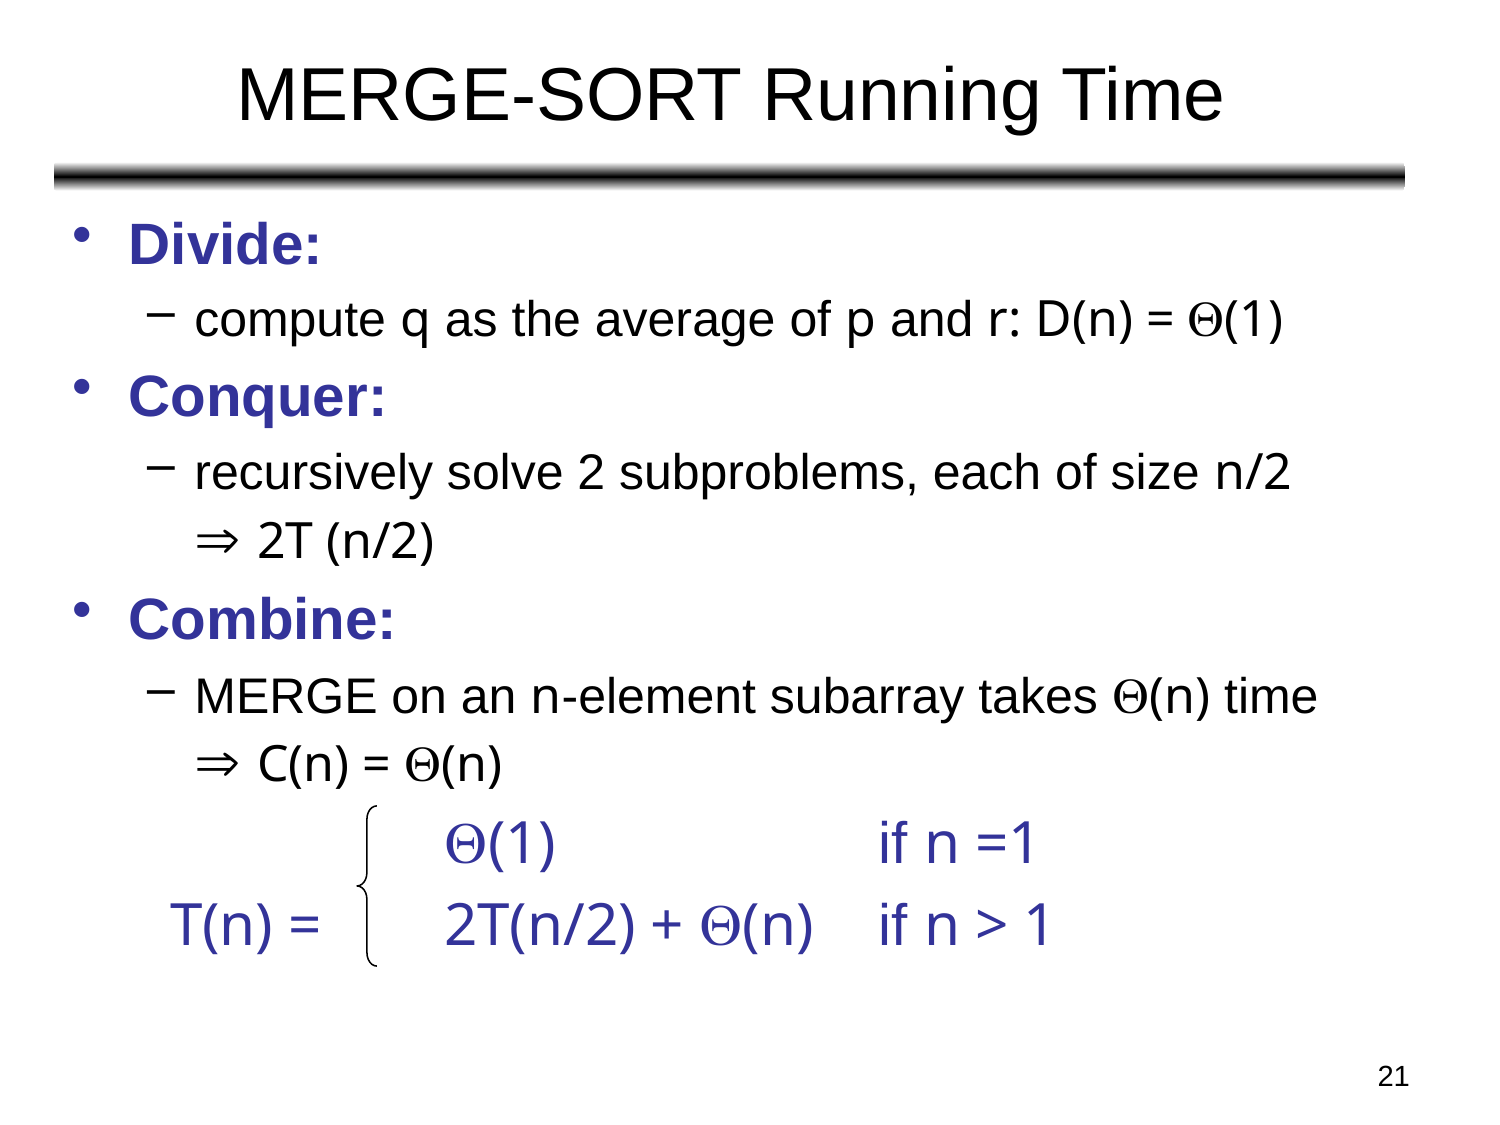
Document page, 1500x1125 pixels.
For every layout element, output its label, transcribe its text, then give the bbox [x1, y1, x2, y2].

slide_number 21 [1074, 1049, 1426, 1103]
title MERGE-SORT Running Time [55, 16, 1407, 166]
list Divide: compute q as the average of p and r: D(n) = (1) Conquer: recursively solve 2 subproblems, each of size n/2  2T (n/2) Combine: MERGE on an n-element subarray takes (n) time  C(n) = (n) (1) if n =1 T(n) = 2T(n/2) + (n) if n > 1 [57, 198, 1360, 1033]
text_box [357, 805, 377, 967]
